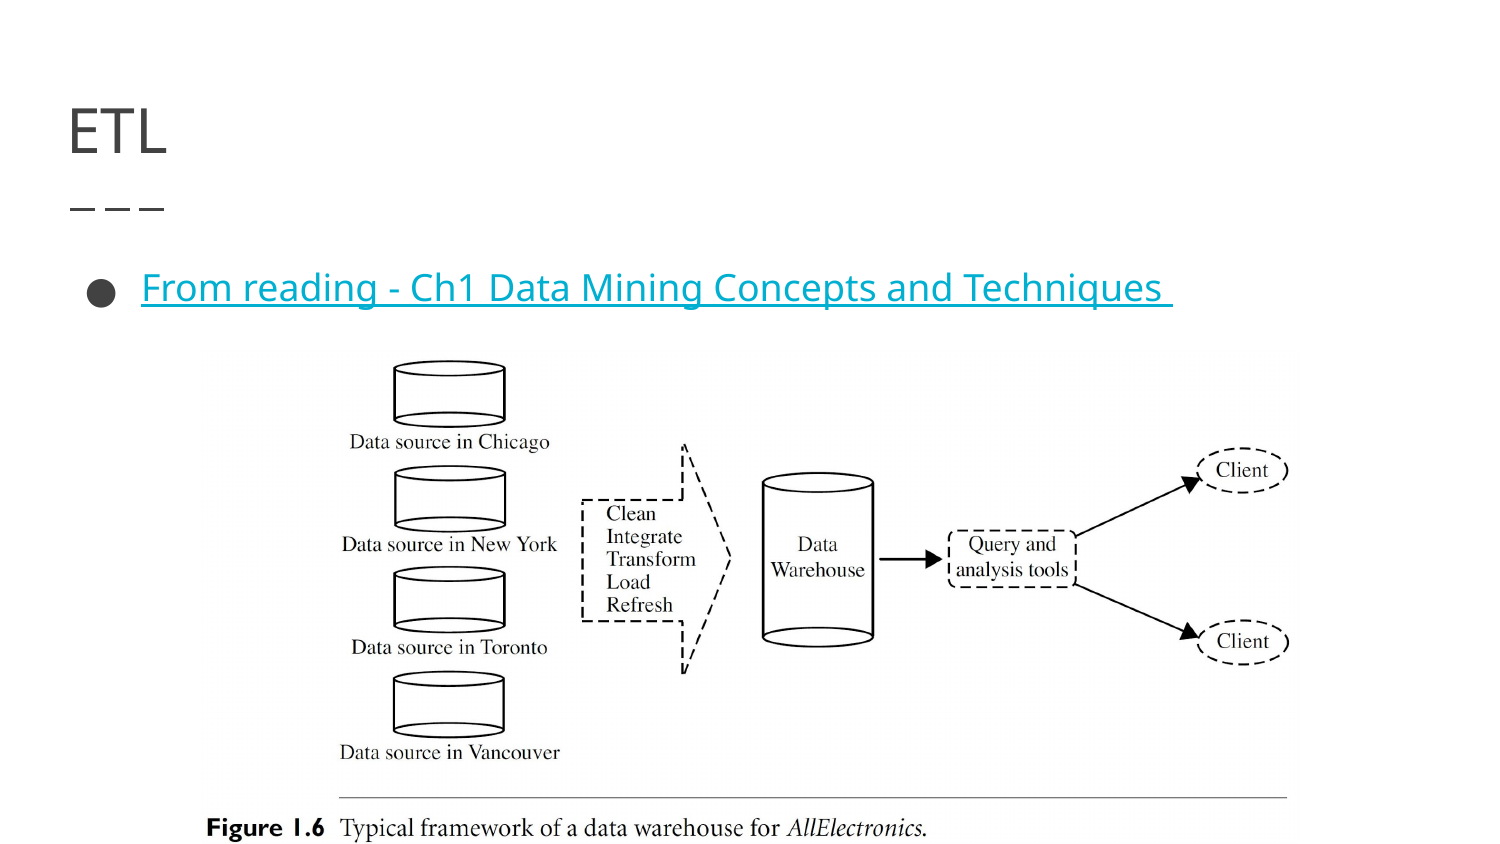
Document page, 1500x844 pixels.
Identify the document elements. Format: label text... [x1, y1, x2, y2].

picture [200, 349, 1300, 844]
title ETL [51, 61, 1449, 182]
list From reading - Ch1 Data Mining Concepts and Techniques [51, 240, 1449, 750]
